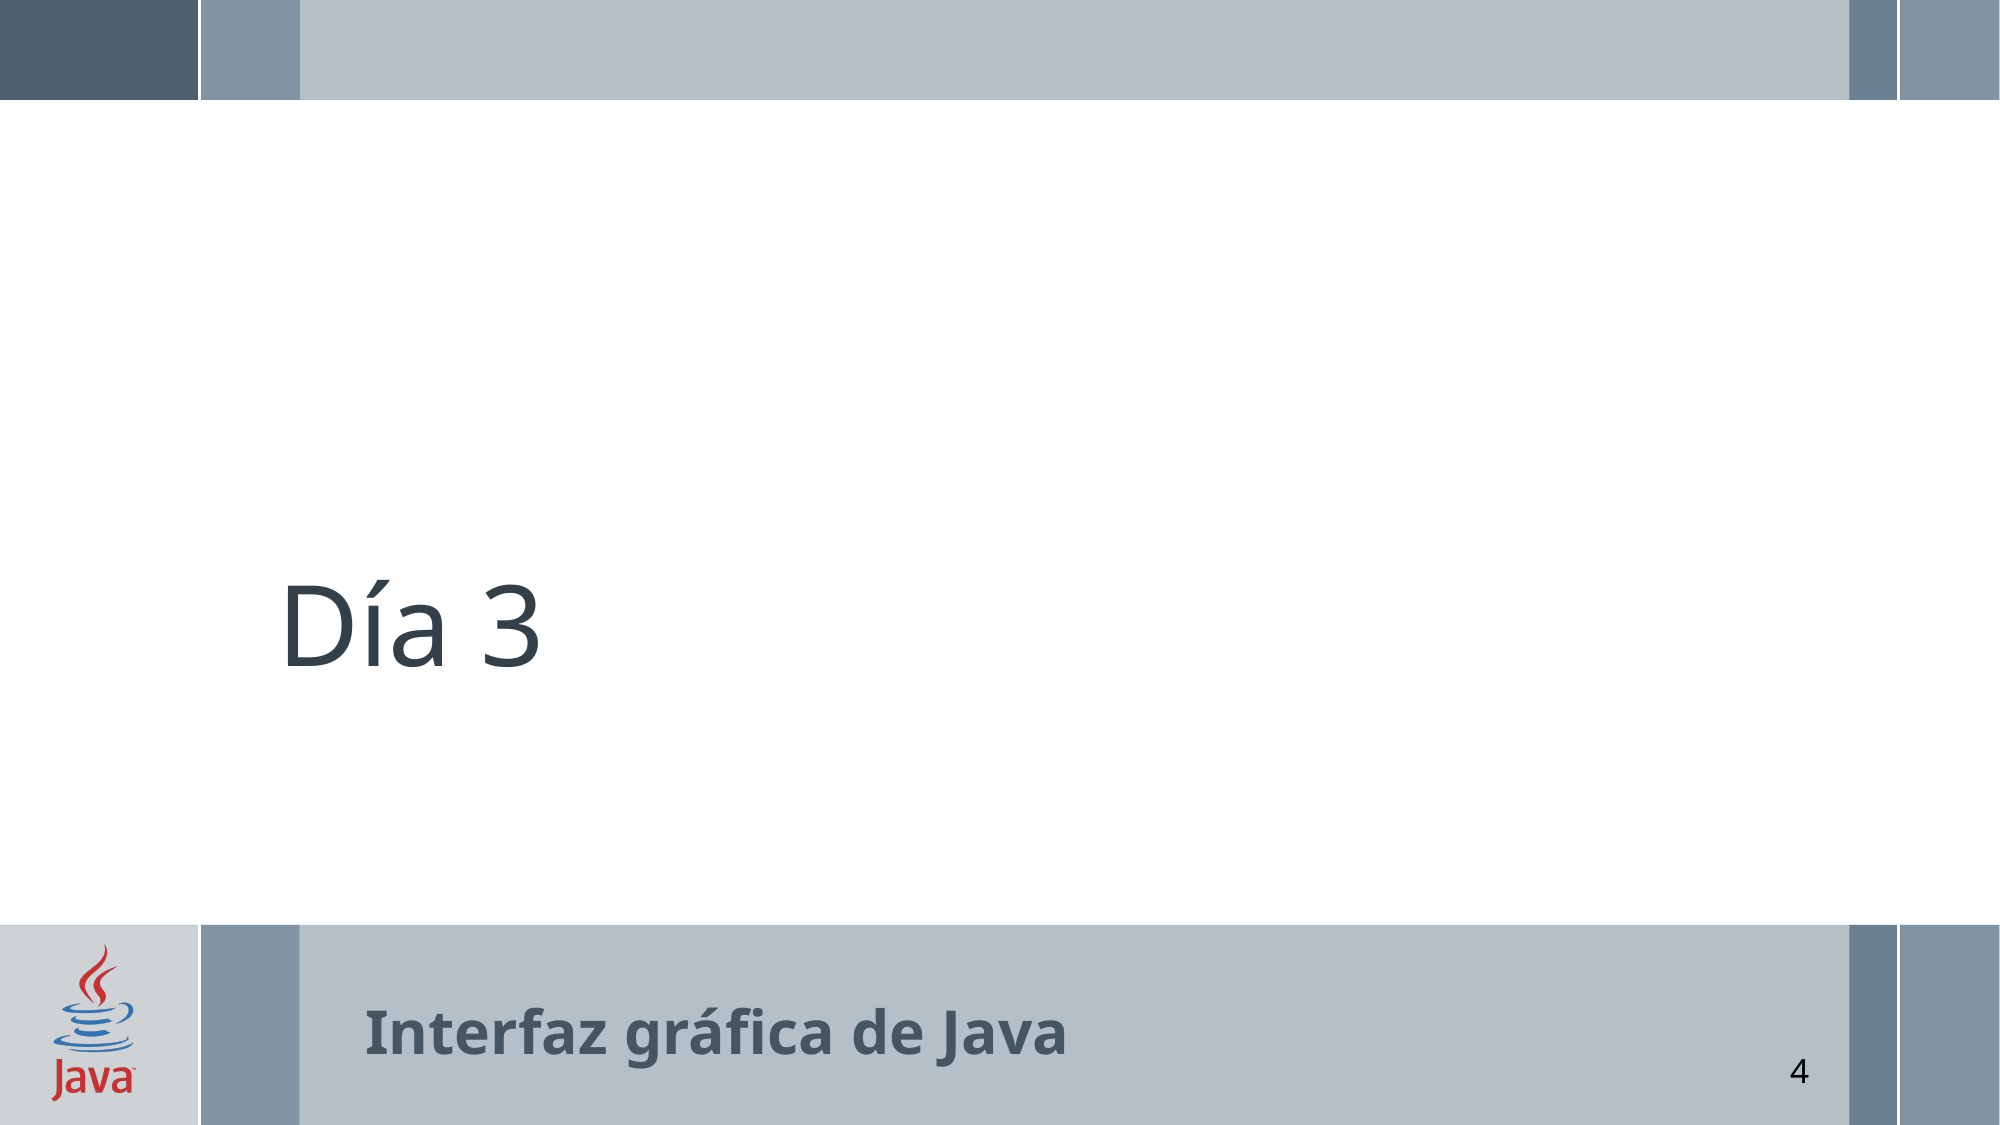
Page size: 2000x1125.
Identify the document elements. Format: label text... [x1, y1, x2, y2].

slide_number 4 [1749, 1042, 1850, 1103]
picture [16, 942, 177, 1103]
title Día 3 [262, 262, 1622, 698]
text_box Interfaz gráfica de Java [350, 964, 1613, 1083]
